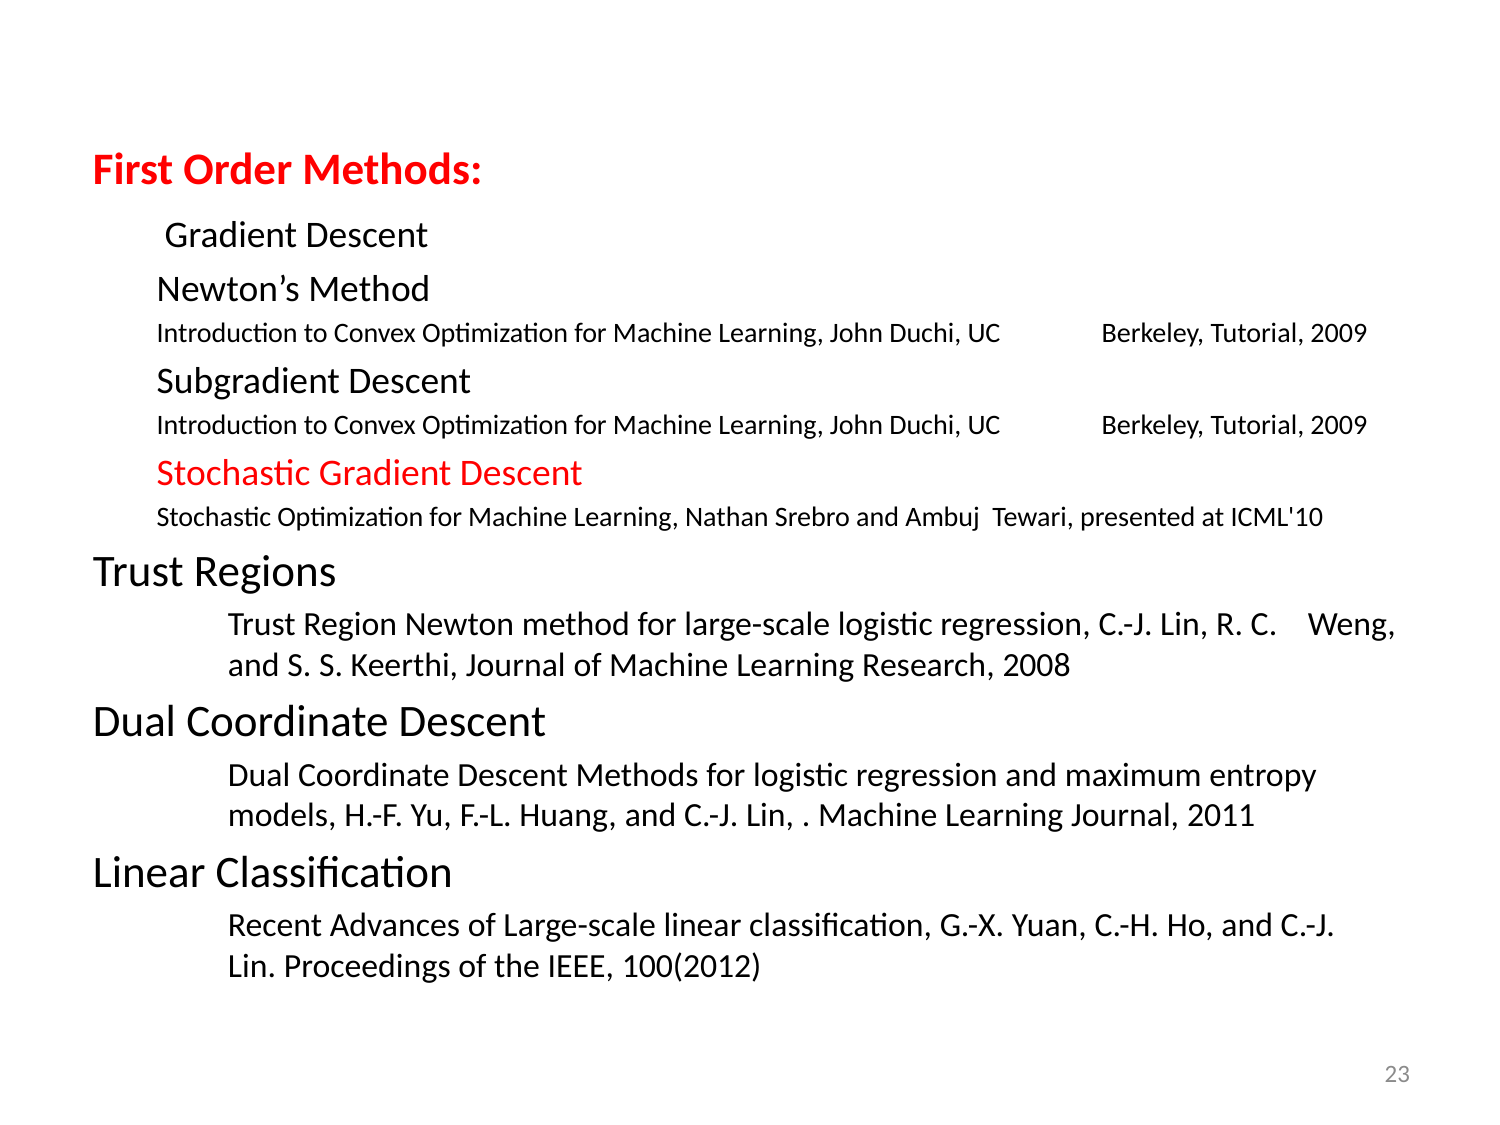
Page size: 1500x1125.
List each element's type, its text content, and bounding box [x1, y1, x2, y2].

list First Order Methods: Gradient Descent Newton’s Method Introduction to Convex Optimization for Machine Learning, John Duchi, UC Berkeley, Tutorial, 2009 Subgradient Descent Introduction to Convex Optimization for Machine Learning, John Duchi, UC Berkeley, Tutorial, 2009 Stochastic Gradient Descent Stochastic Optimization for Machine Learning, Nathan Srebro and Ambuj Tewari, presented at ICML'10 Trust Regions Trust Region Newton method for large-scale logistic regression, C.-J. Lin, R. C. Weng, and S. S. Keerthi, Journal of Machine Learning Research, 2008 Dual Coordinate Descent Dual Coordinate Descent Methods for logistic regression and maximum entropy models, H.-F. Yu, F.-L. Huang, and C.-J. Lin, . Machine Learning Journal, 2011 Linear Classification Recent Advances of Large-scale linear classification, G.-X. Yuan, C.-H. Ho, and C.-J. Lin. Proceedings of the IEEE, 100(2012) [77, 132, 1428, 1003]
slide_number 23 [1074, 1042, 1425, 1103]
